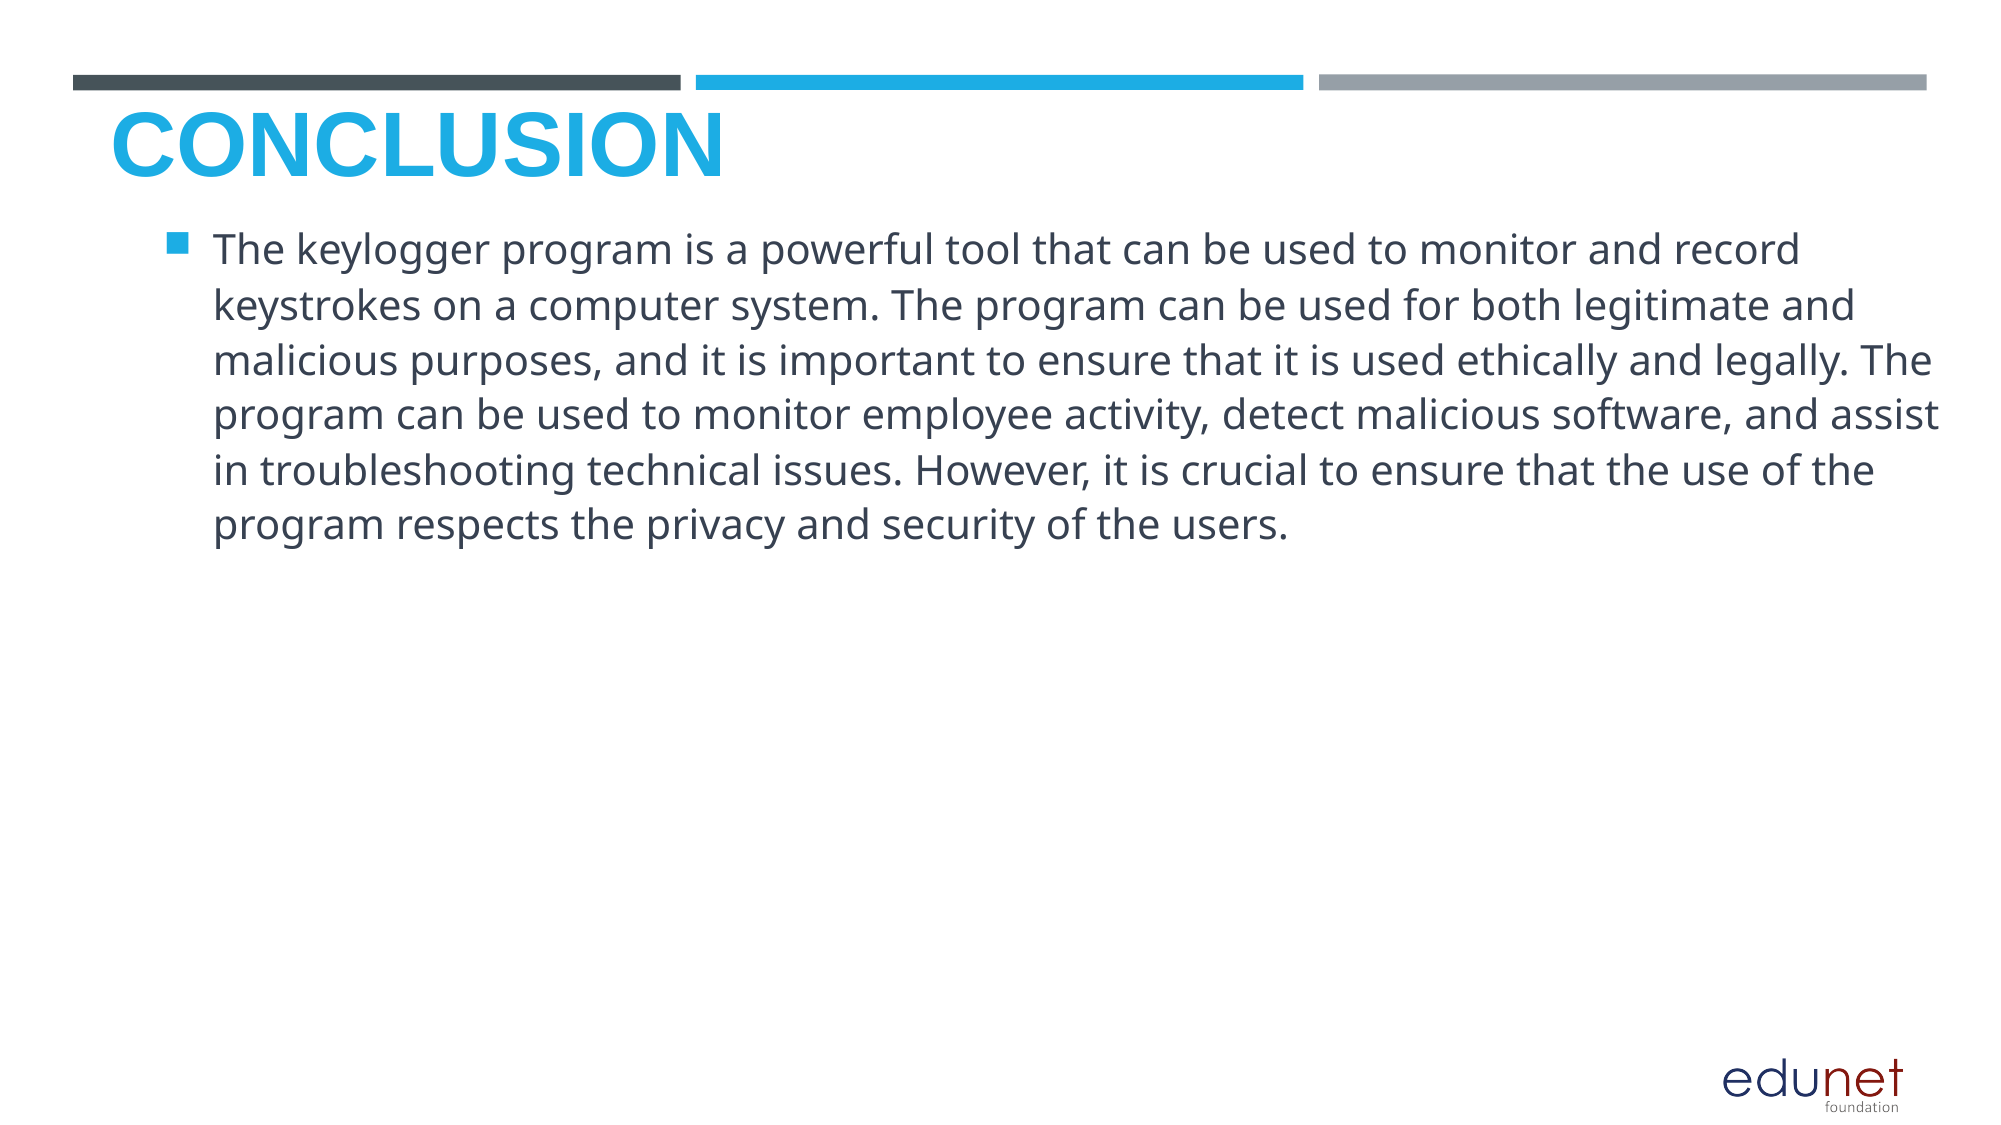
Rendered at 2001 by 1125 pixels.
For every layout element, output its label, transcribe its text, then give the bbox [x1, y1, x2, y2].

title Conclusion [94, 114, 147, 203]
list The keylogger program is a powerful tool that can be used to monitor and record keystrokes on a computer system. The program can be used for both legitimate and malicious purposes, and it is important to ensure that it is used ethically and legally. The program can be used to monitor employee activity, detect malicious software, and assist in troubleshooting technical issues. However, it is crucial to ensure that the use of the program respects the privacy and security of the users. [147, 0, 1958, 768]
picture [1719, 1056, 1905, 1116]
